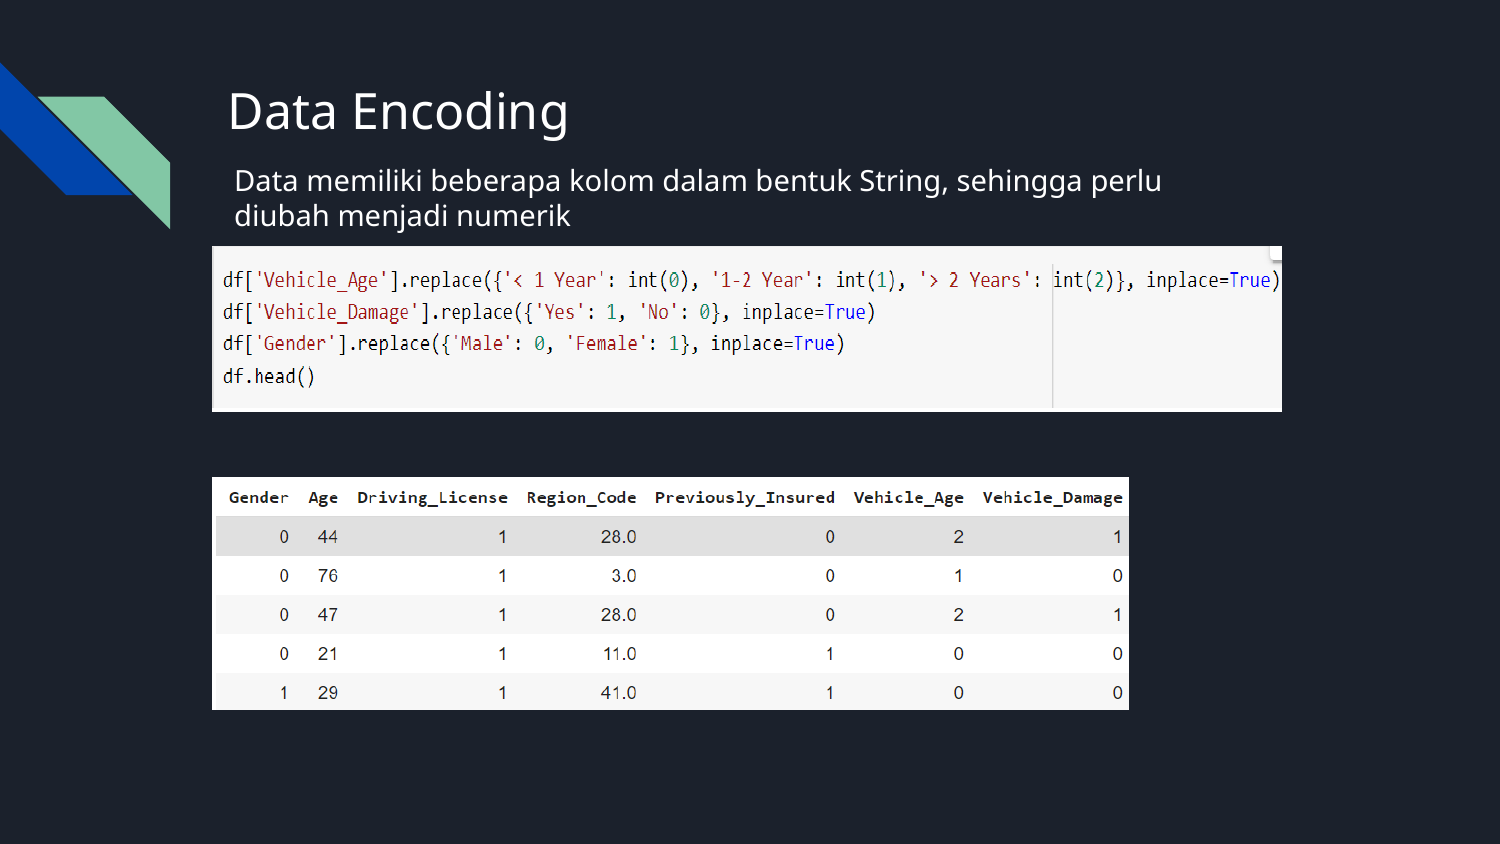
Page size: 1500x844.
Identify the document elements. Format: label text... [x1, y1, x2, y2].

text_box Data memiliki beberapa kolom dalam bentuk String, sehingga perlu diubah menjadi numerik [219, 147, 1281, 215]
title Data Encoding [212, 64, 1368, 215]
list [212, 257, 1368, 735]
picture [212, 246, 1282, 412]
picture [212, 477, 1129, 710]
